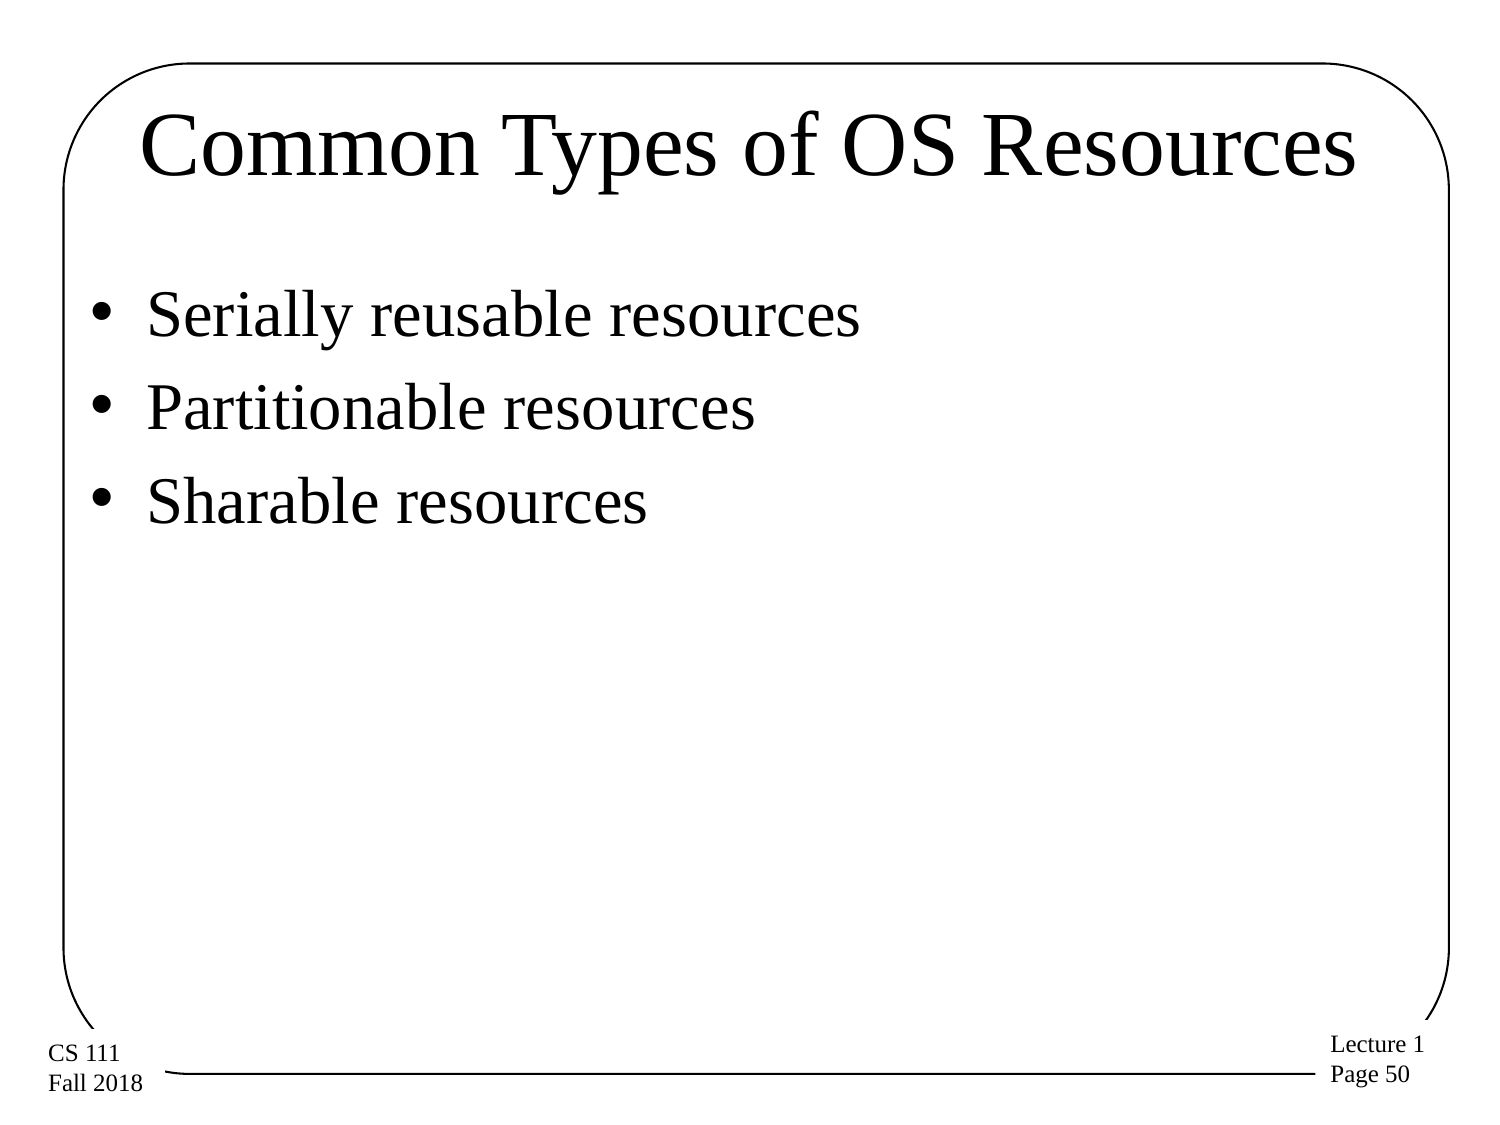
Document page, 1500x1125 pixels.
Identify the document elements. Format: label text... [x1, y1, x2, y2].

title Common Types of OS Resources [74, 44, 1426, 233]
list Serially reusable resources Partitionable resources Sharable resources [74, 262, 1426, 1006]
